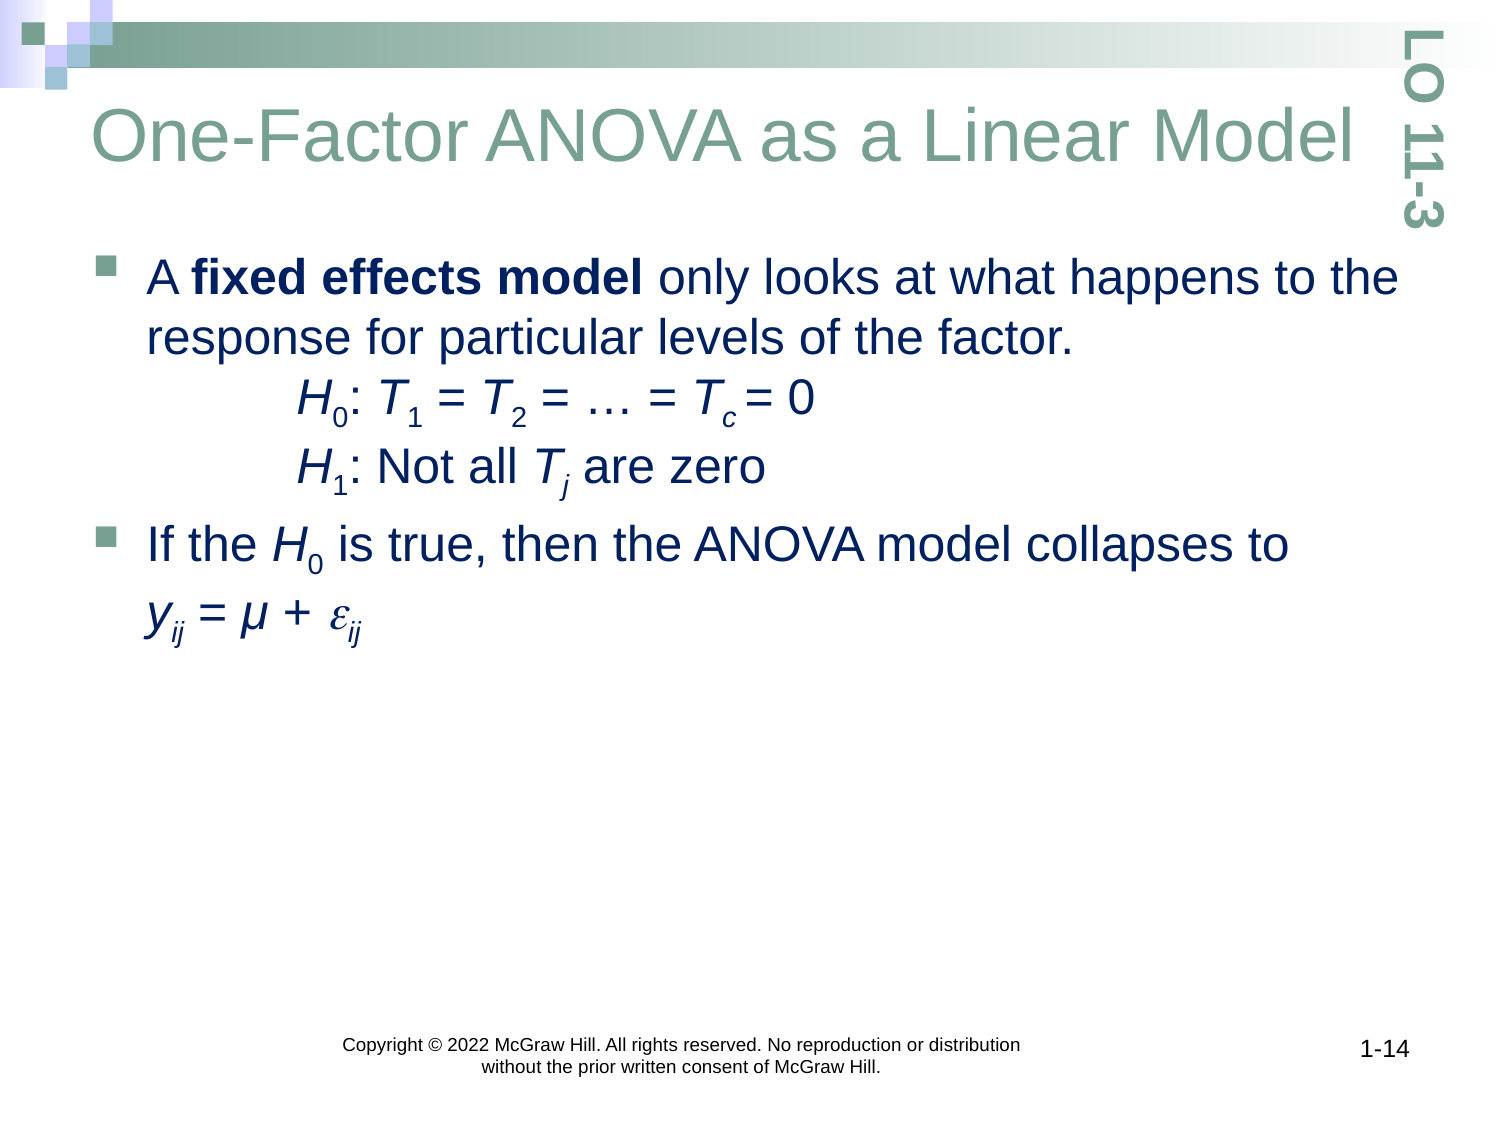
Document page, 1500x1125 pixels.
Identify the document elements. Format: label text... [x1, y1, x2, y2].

title One-Factor ANOVA as a Linear Model [74, 74, 1381, 188]
slide_number 1-14 [1074, 1025, 1425, 1100]
list A fixed effects model only looks at what happens to the response for particular levels of the factor. H0: T1 = T2 = … = Tc = 0 H1: Not all Tj are zero If the H0 is true, then the ANOVA model collapses to yij = μ + eij [74, 237, 1426, 963]
footer Copyright © 2022 McGraw Hill. All rights reserved. No reproduction or distribution without the prior written consent of McGraw Hill. [312, 1025, 1050, 1100]
list LO 11-3 [1381, 12, 1470, 288]
